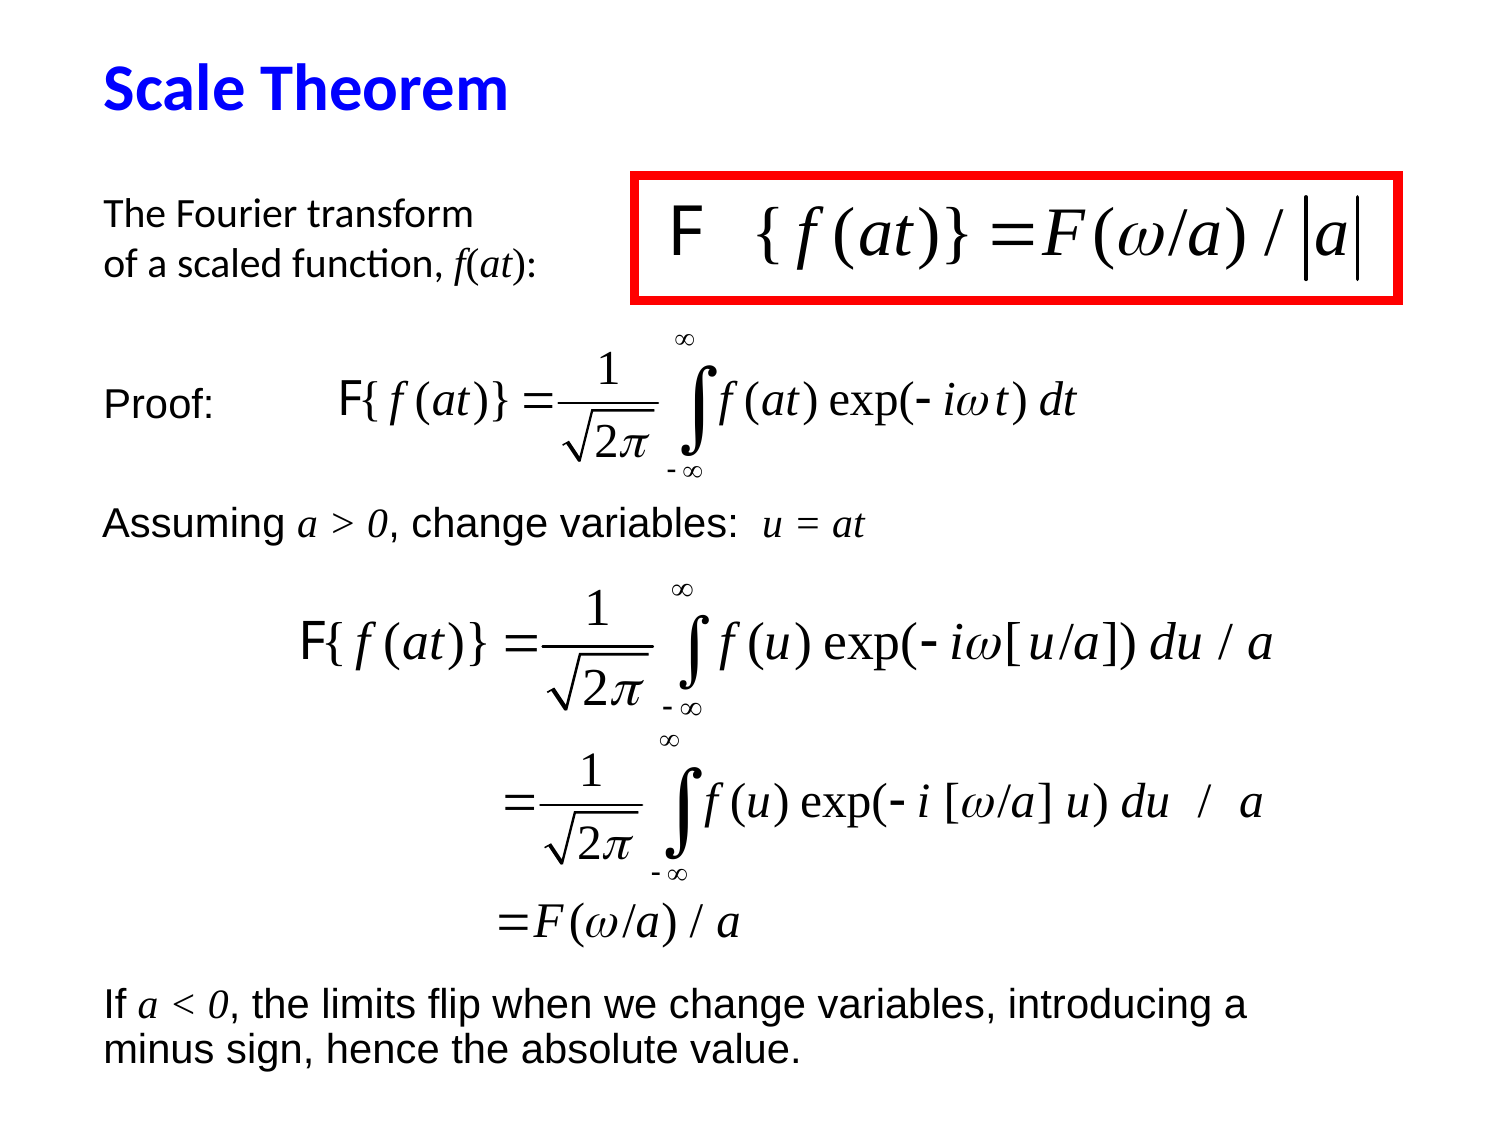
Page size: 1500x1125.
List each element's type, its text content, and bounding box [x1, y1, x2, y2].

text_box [639, 179, 1394, 297]
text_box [479, 718, 1274, 892]
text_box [291, 565, 1286, 727]
text_box Scale Theorem [88, 36, 619, 149]
text_box The Fourier transform of a scaled function, f(at): [88, 178, 609, 312]
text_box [331, 317, 1089, 489]
text_box Proof: [88, 375, 230, 436]
text_box Assuming a > 0, change variables: u = at [87, 494, 880, 554]
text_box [486, 891, 752, 958]
text_box If a < 0, the limits flip when we change variables, introducing a minus sign, hence the absolute value. [88, 975, 1307, 1081]
